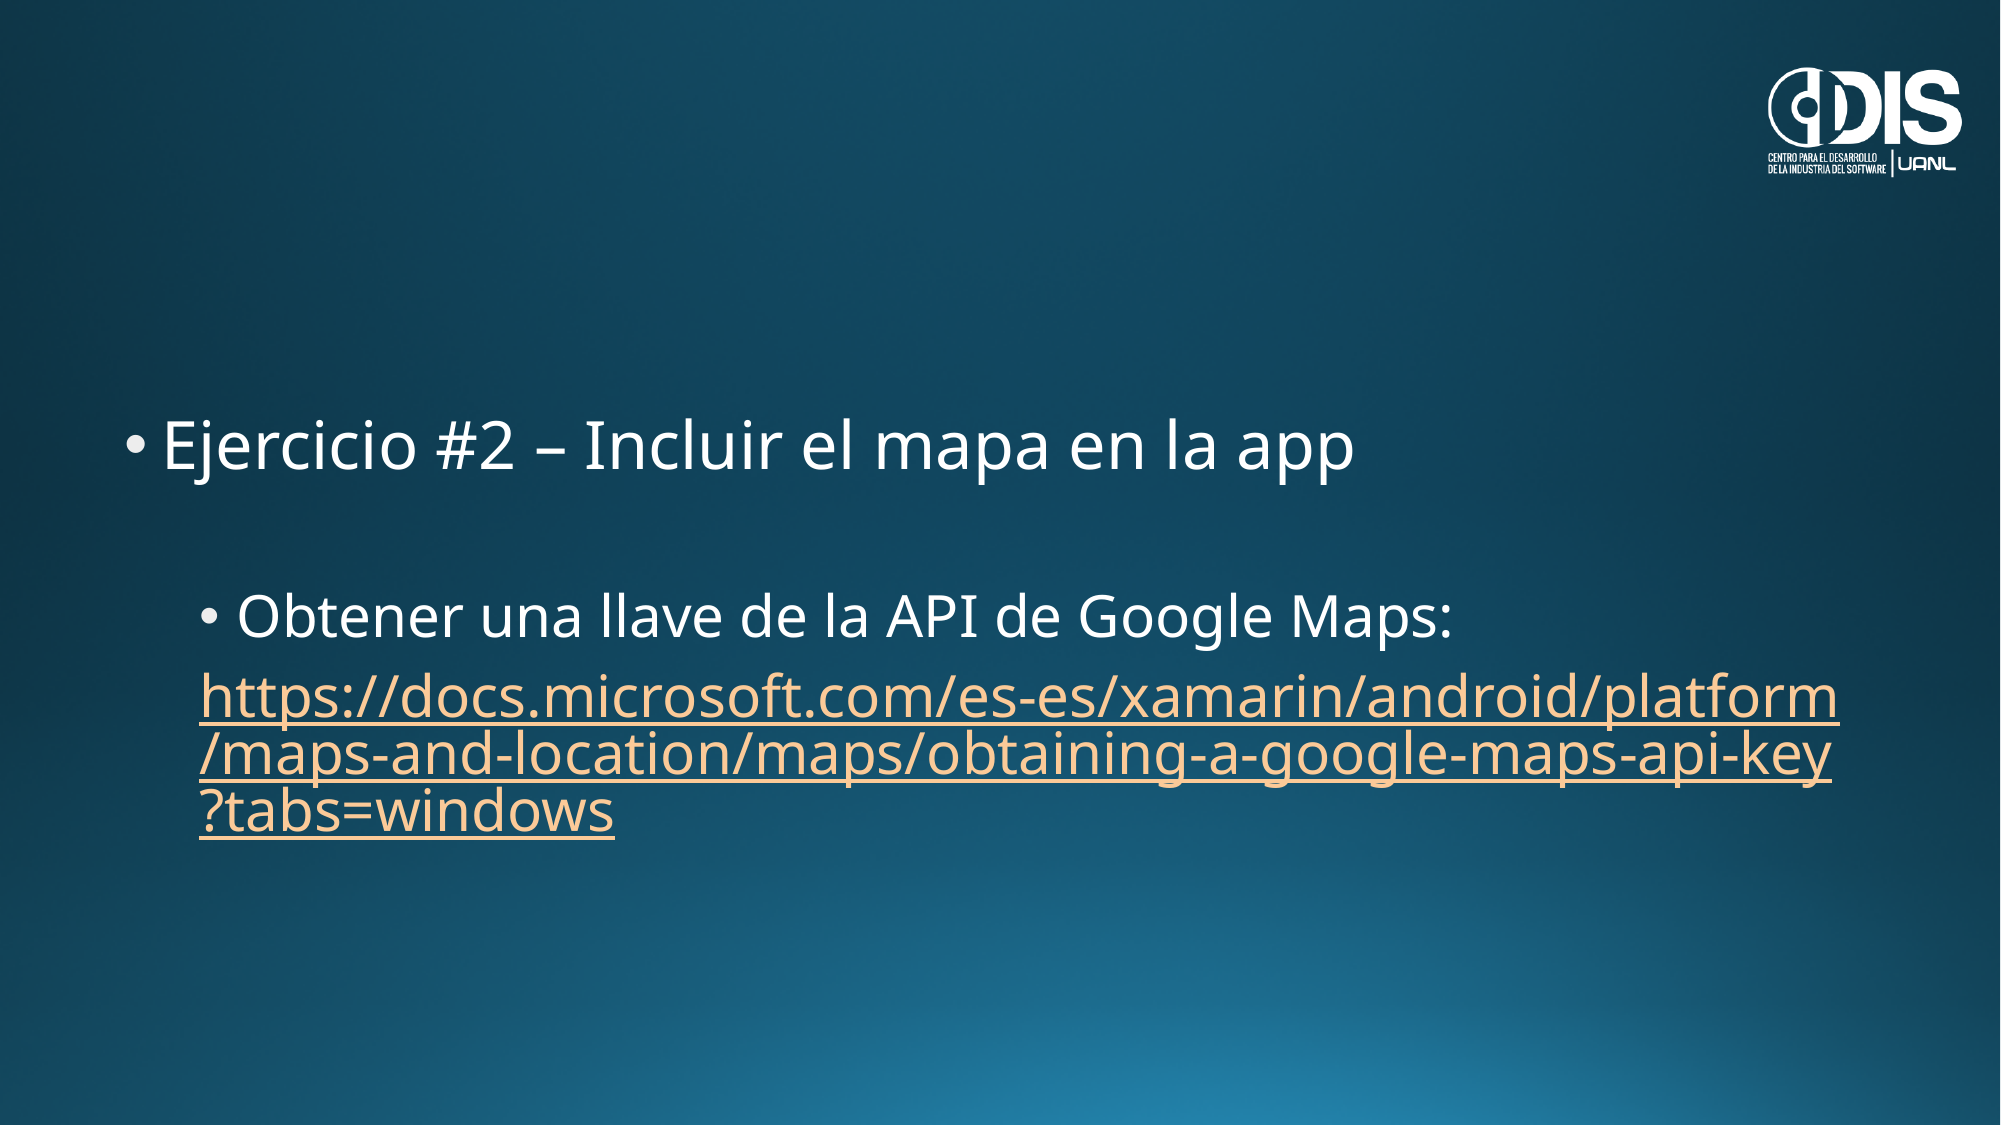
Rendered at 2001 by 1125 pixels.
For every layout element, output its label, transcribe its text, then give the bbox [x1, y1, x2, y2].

list Ejercicio #2 – Incluir el mapa en la app Obtener una llave de la API de Google Maps: https://docs.microsoft.com/es-es/xamarin/android/platform/maps-and-location/maps/obtaining-a-google-maps-api-key?tabs=windows [109, 404, 1863, 1014]
picture [0, 0, 2001, 1125]
